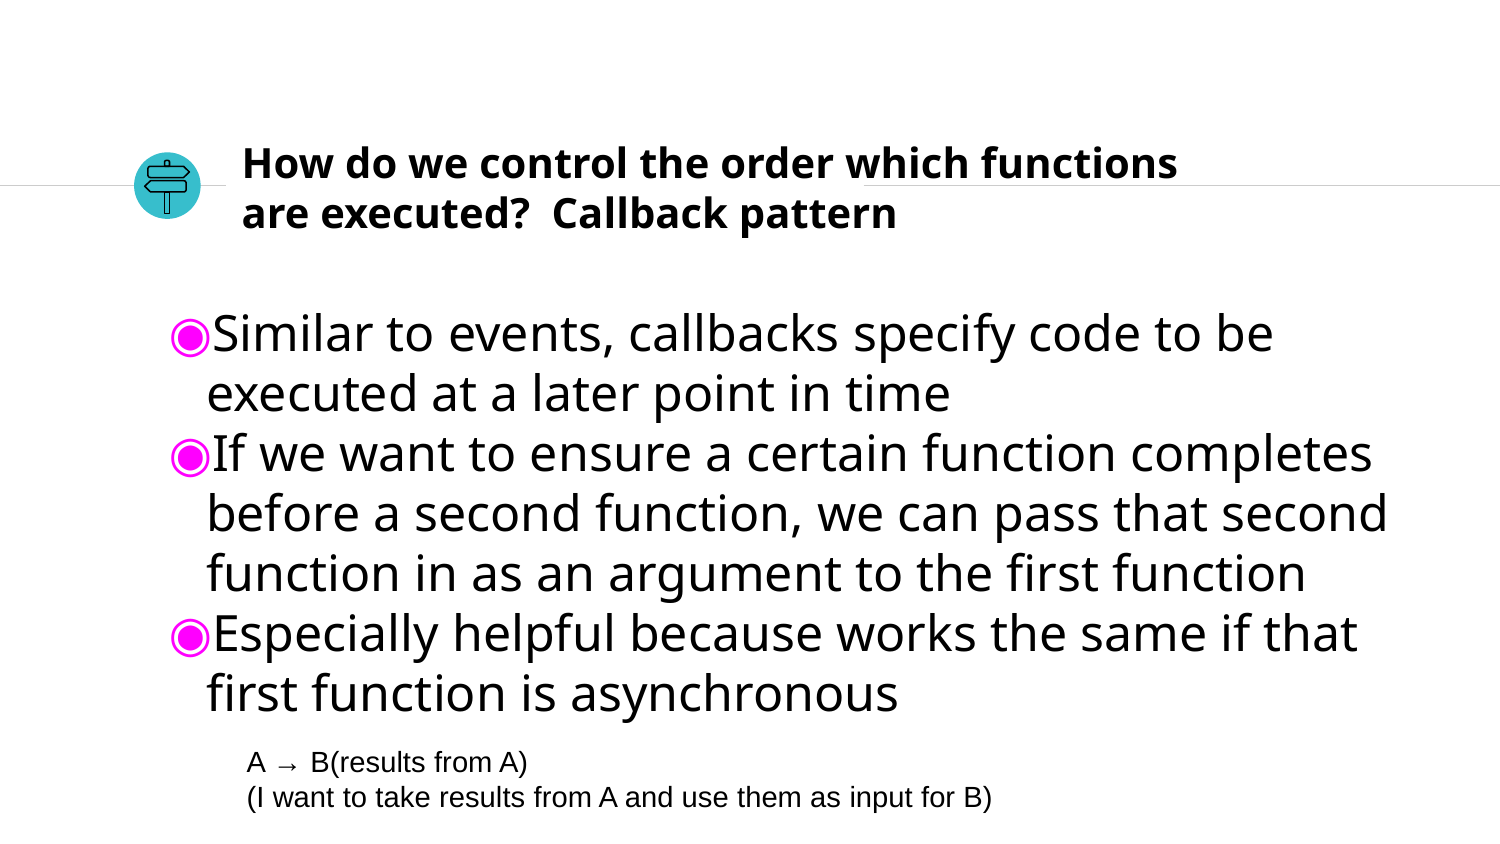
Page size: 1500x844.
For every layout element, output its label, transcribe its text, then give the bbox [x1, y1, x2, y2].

text_box A → B(results from A) (I want to take results from A and use them as input for B) [231, 728, 1285, 830]
list Similar to events, callbacks specify code to be executed at a later point in time If we want to ensure a certain function completes before a second function, we can pass that second function in as an argument to the first function Especially helpful because works the same if that first function is asynchronous [115, 286, 1440, 671]
title How do we control the order which functions are executed? Callback pattern [226, 151, 1201, 223]
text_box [144, 160, 190, 214]
